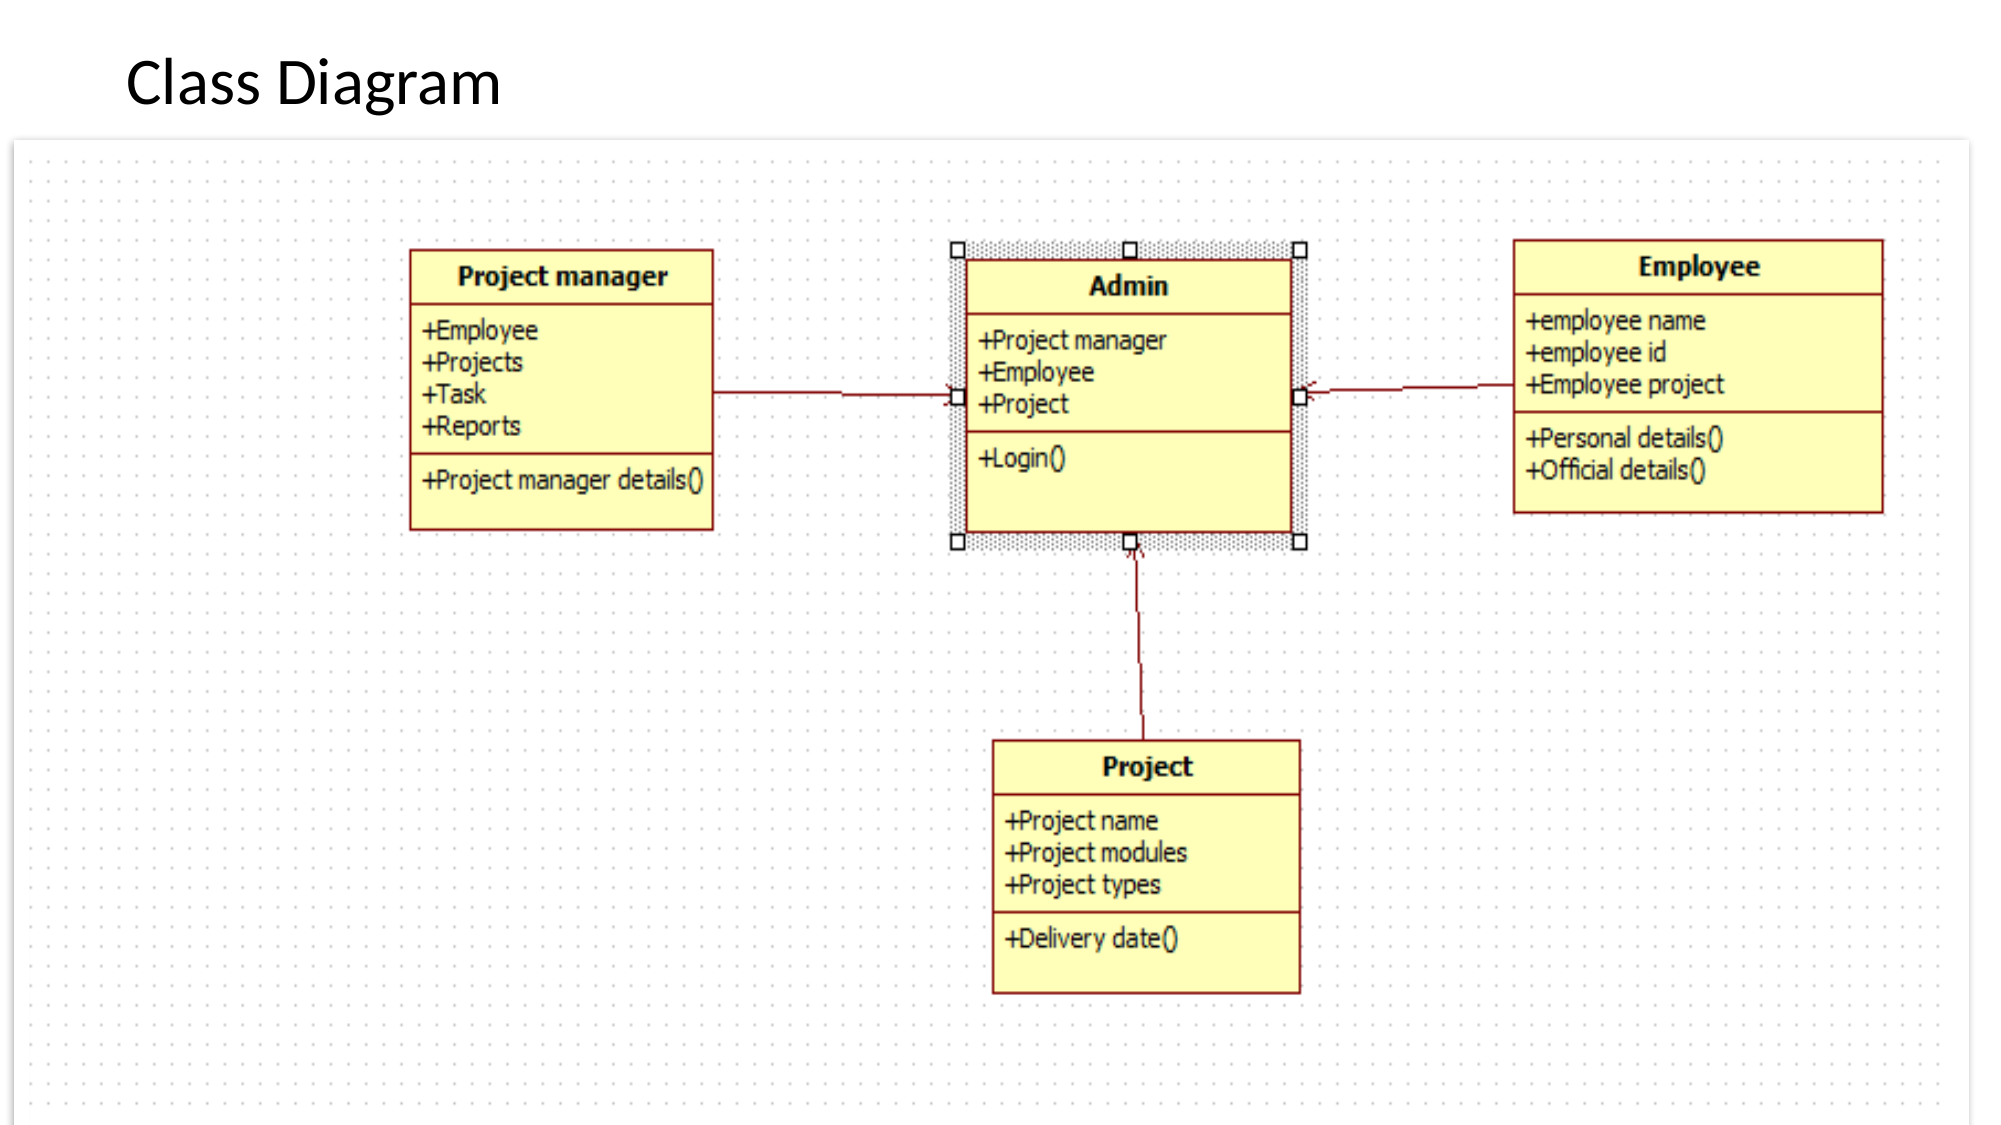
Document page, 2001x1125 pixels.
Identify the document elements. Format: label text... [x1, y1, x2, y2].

list Class Diagram [111, 39, 1837, 136]
picture [28, 154, 1955, 1125]
